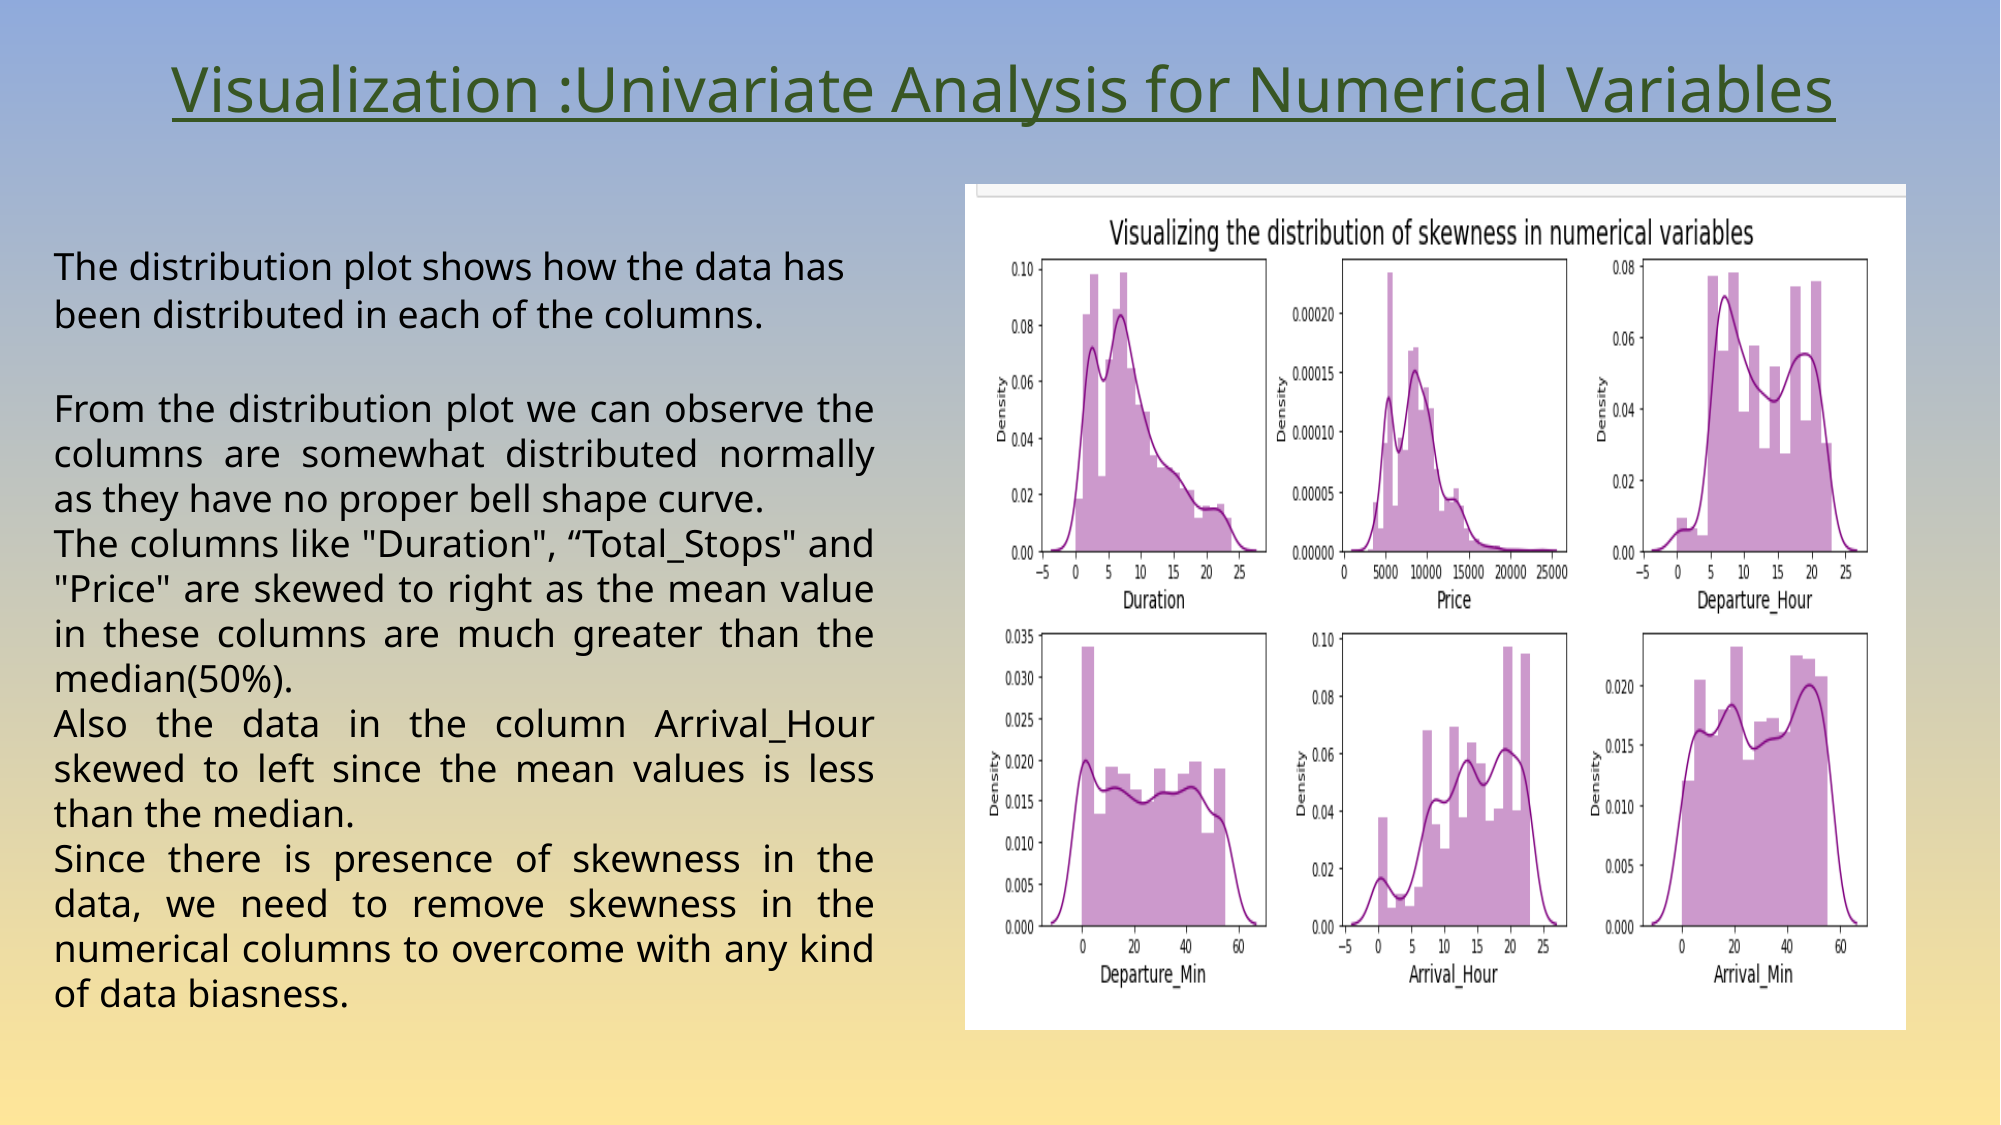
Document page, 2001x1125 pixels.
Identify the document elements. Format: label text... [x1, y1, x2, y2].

text_box The distribution plot shows how the data has been distributed in each of the columns. From the distribution plot we can observe the columns are somewhat distributed normally as they have no proper bell shape curve. The columns like "Duration", “Total_Stops" and "Price" are skewed to right as the mean value in these columns are much greater than the median(50%). Also the data in the column Arrival_Hour skewed to left since the mean values is less than the median. Since there is presence of skewness in the data, we need to remove skewness in the numerical columns to overcome with any kind of data biasness. [38, 232, 891, 1022]
text_box Visualization :Univariate Analysis for Numerical Variables [102, 42, 1906, 133]
picture [965, 184, 1906, 1030]
